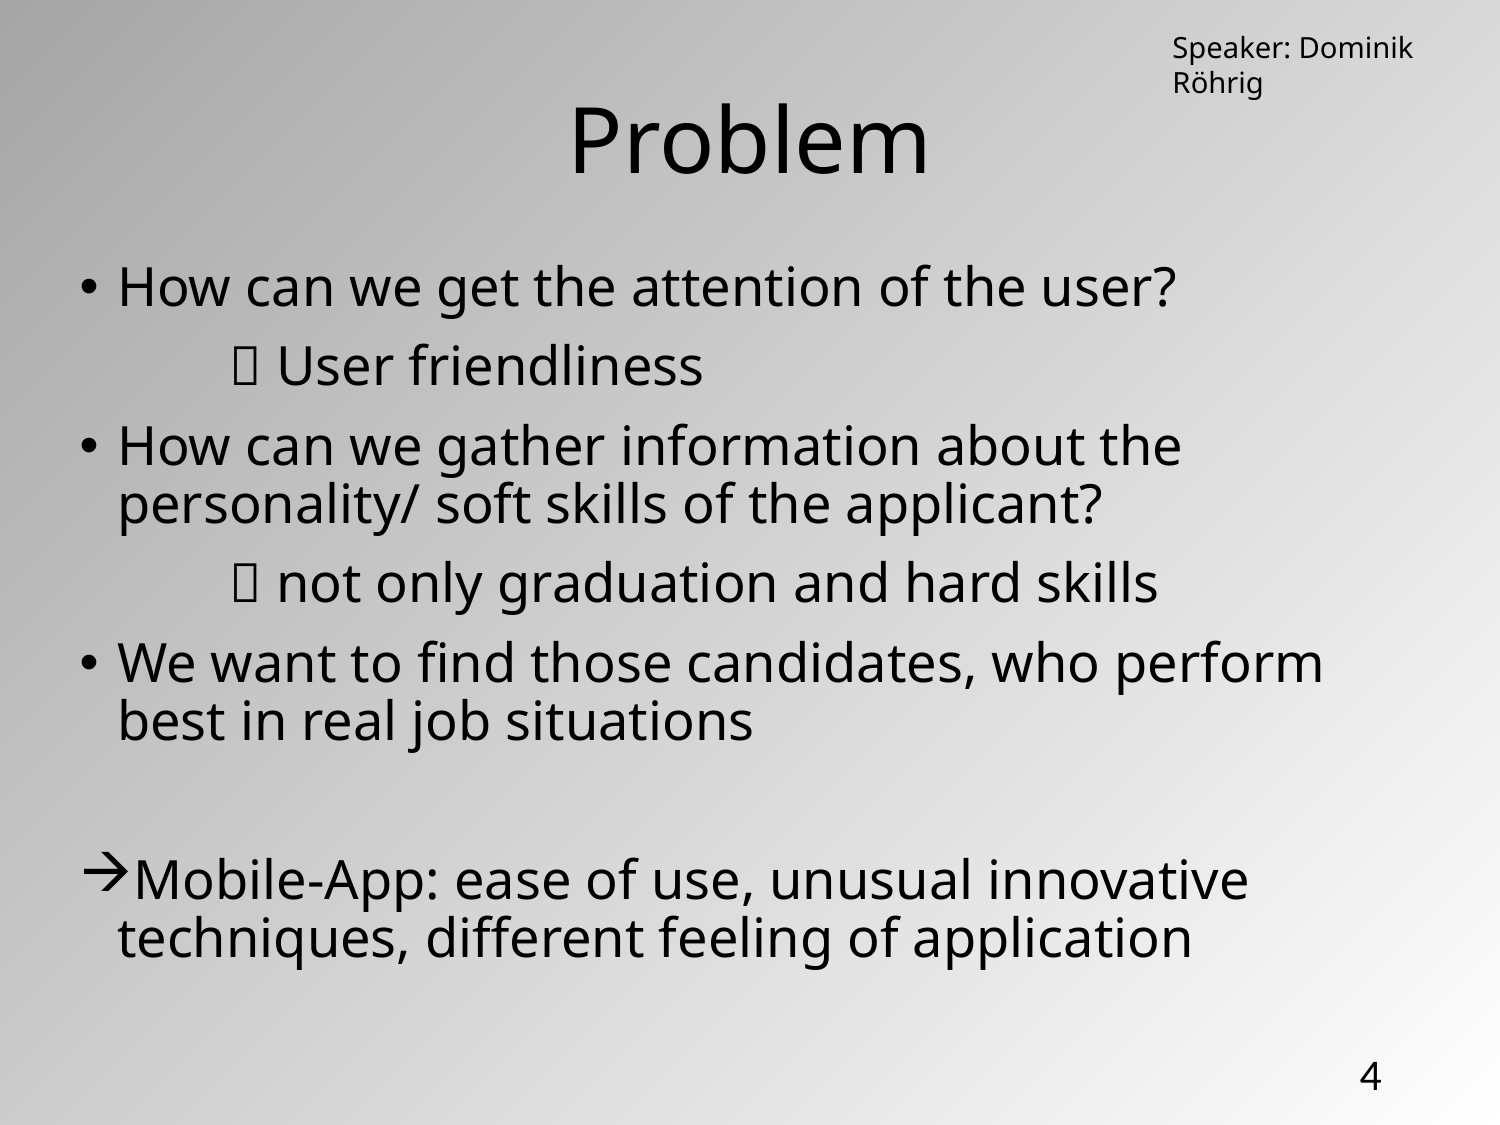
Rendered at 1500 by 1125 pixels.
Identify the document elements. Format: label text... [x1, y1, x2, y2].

list How can we get the attention of the user?  User friendliness How can we gather information about the personality/ soft skills of the applicant?  not only graduation and hard skills We want to find those candidates, who perform best in real job situations Mobile-App: ease of use, unusual innovative techniques, different feeling of application [64, 252, 1359, 967]
slide_number 4 [1059, 1042, 1397, 1103]
text_box Speaker: Dominik Röhrig [1157, 21, 1500, 107]
title Problem [103, 34, 1397, 253]
